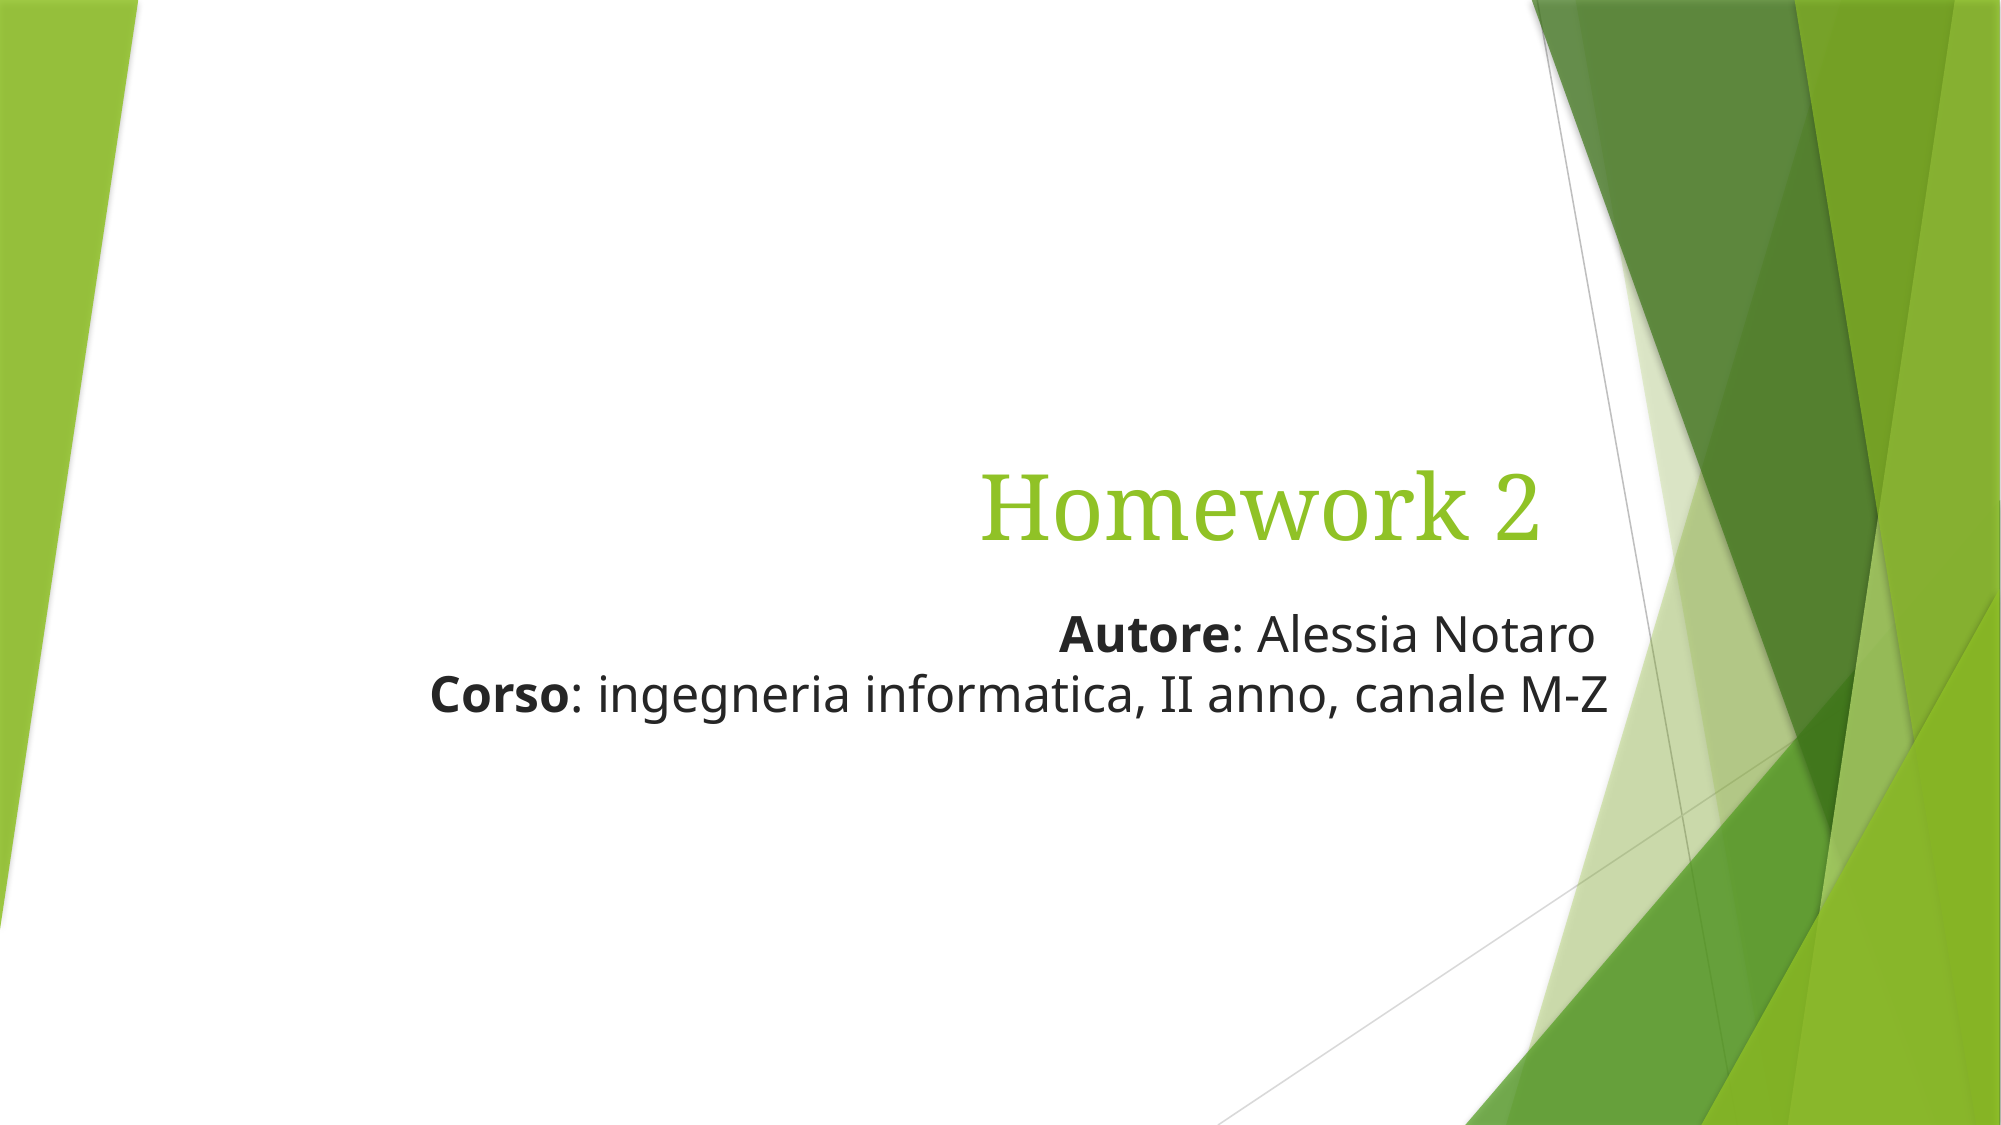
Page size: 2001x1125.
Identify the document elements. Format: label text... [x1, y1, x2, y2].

subtitle Autore: Alessia Notaro Corso: ingegneria informatica, II anno, canale M-Z [351, 595, 1626, 776]
title Homework 2 [441, 306, 1560, 595]
